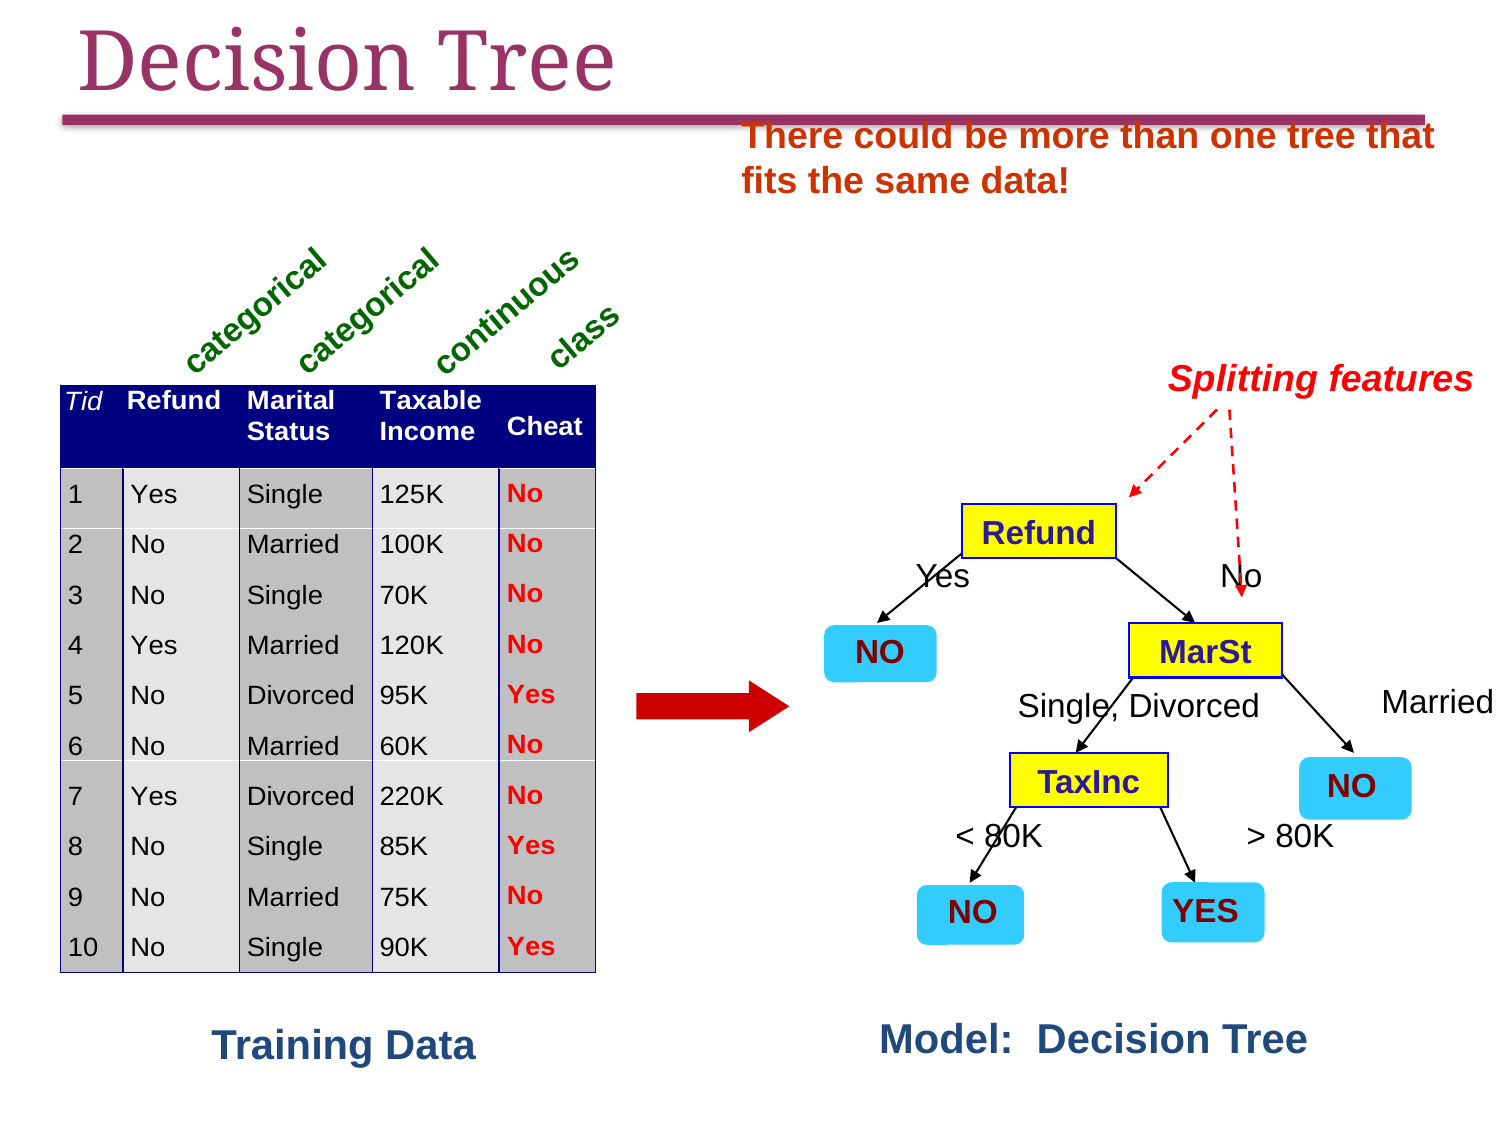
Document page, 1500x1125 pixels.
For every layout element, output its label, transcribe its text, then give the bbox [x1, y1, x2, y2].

text_box No [1092, 546, 1278, 602]
text_box [1350, 812, 1412, 820]
text_box Married [1254, 672, 1500, 727]
text_box TaxInc [1009, 752, 1169, 808]
text_box NO [1255, 757, 1448, 812]
text_box [643, 682, 788, 731]
text_box Training Data [137, 1019, 550, 1075]
text_box [1184, 862, 1196, 882]
text_box [877, 602, 903, 622]
text_box [1169, 602, 1195, 622]
text_box [1075, 732, 1092, 752]
text_box There could be more than one tree that fits the same data! [726, 104, 1452, 209]
text_box YES [1149, 882, 1262, 937]
text_box Yes [788, 546, 985, 602]
text_box Model: Decision Tree [837, 1014, 1350, 1070]
text_box NO [876, 882, 1069, 938]
text_box [917, 938, 1024, 945]
text_box MarSt [1128, 622, 1282, 677]
text_box Splitting features [1040, 347, 1490, 407]
text_box [1234, 584, 1248, 598]
text_box [1128, 484, 1143, 498]
text_box < 80K [828, 806, 1059, 862]
text_box [969, 862, 983, 882]
text_box [1330, 727, 1354, 753]
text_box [49, 282, 639, 990]
text_box [1162, 885, 1265, 943]
text_box > 80K [1119, 806, 1350, 862]
text_box NO [783, 622, 976, 678]
text_box [826, 678, 890, 683]
text_box Single, Divorced [890, 677, 1275, 732]
title Decision Tree [62, 0, 1425, 125]
text_box Refund [961, 503, 1116, 559]
